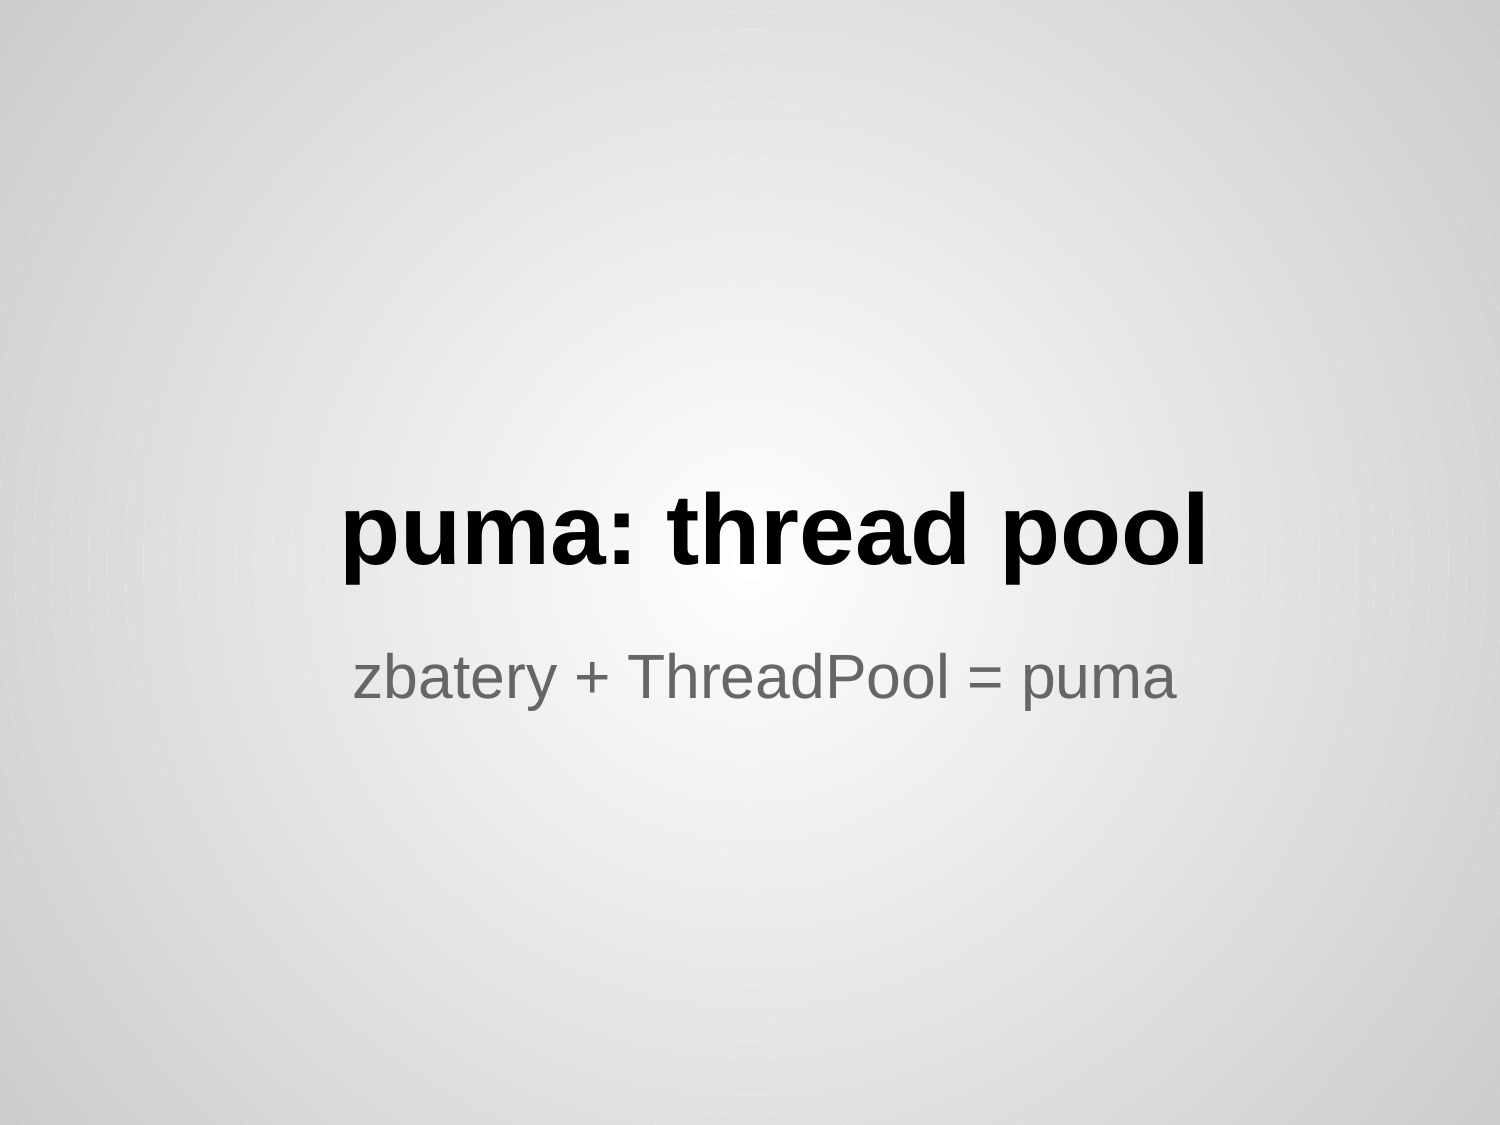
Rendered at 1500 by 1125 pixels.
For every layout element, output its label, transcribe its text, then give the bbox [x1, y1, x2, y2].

title puma: thread pool [112, 382, 1388, 600]
subtitle zbatery + ThreadPool = puma [112, 621, 1388, 1125]
